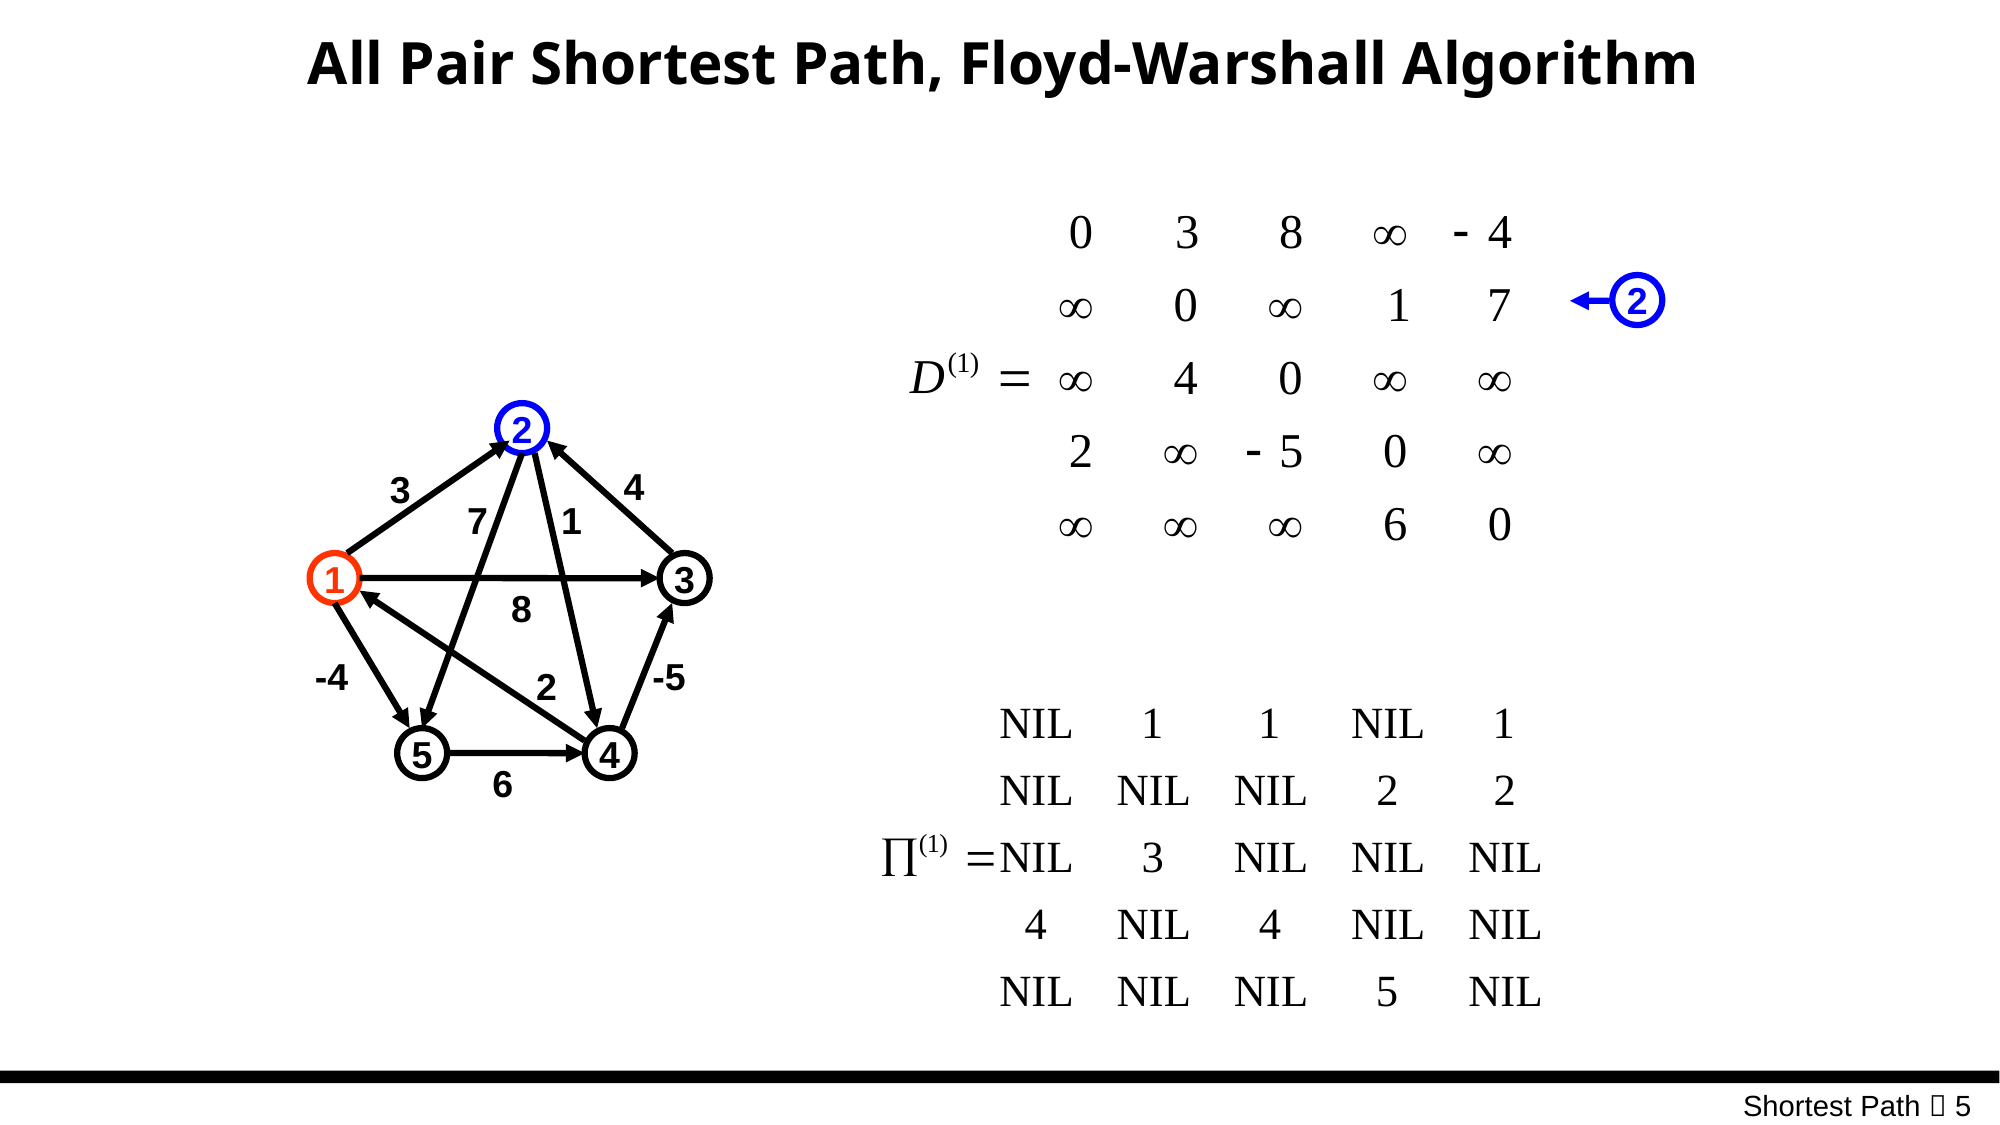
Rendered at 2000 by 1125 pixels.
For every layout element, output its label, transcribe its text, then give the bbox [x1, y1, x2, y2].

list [900, 203, 1522, 561]
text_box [1569, 274, 1663, 326]
text_box All Pair Shortest Path, Floyd-Warshall Algorithm [259, 9, 1747, 113]
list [873, 696, 1548, 1025]
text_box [299, 402, 710, 813]
slide_number Shortest Path  5 [1436, 1079, 1987, 1125]
